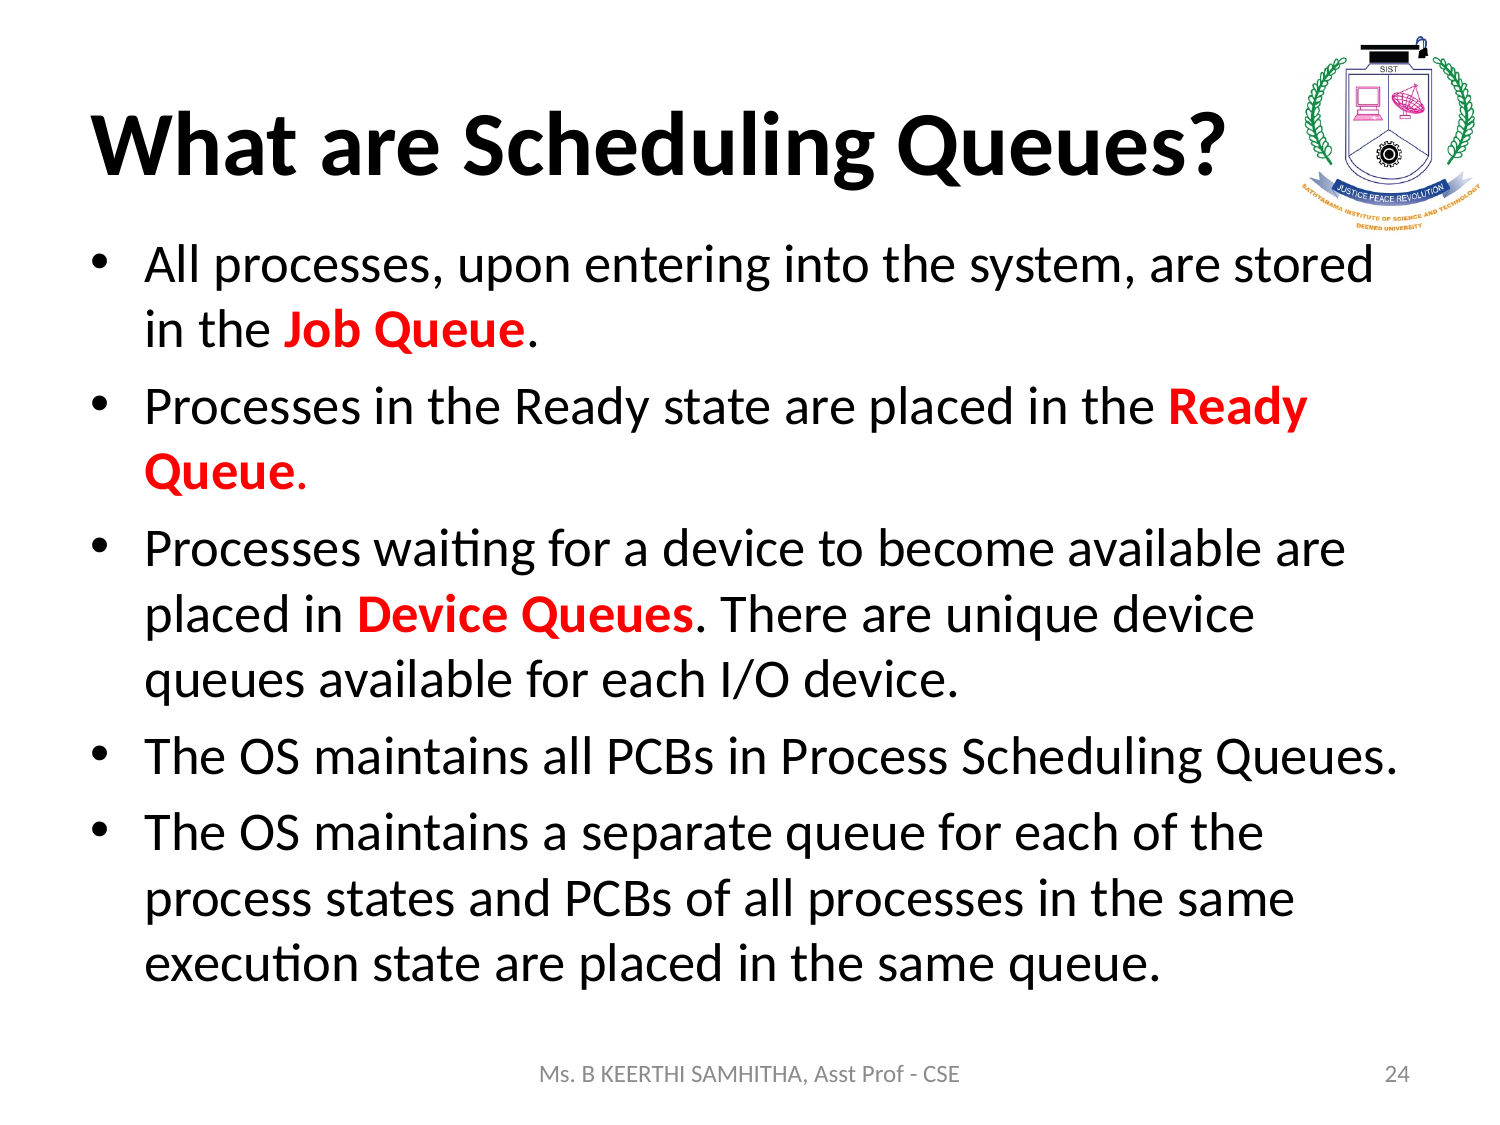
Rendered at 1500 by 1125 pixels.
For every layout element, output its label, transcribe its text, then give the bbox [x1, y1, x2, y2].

picture [1280, 30, 1500, 251]
slide_number 24 [1074, 1042, 1425, 1103]
list All processes, upon entering into the system, are stored in the Job Queue. Processes in the Ready state are placed in the Ready Queue. Processes waiting for a device to become available are placed in Device Queues. There are unique device queues available for each I/O device. The OS maintains all PCBs in Process Scheduling Queues. The OS maintains a separate queue for each of the process states and PCBs of all processes in the same execution state are placed in the same queue. [75, 219, 1425, 1035]
footer Ms. B KEERTHI SAMHITHA, Asst Prof - CSE [512, 1042, 988, 1103]
title What are Scheduling Queues? [75, 45, 1425, 219]
